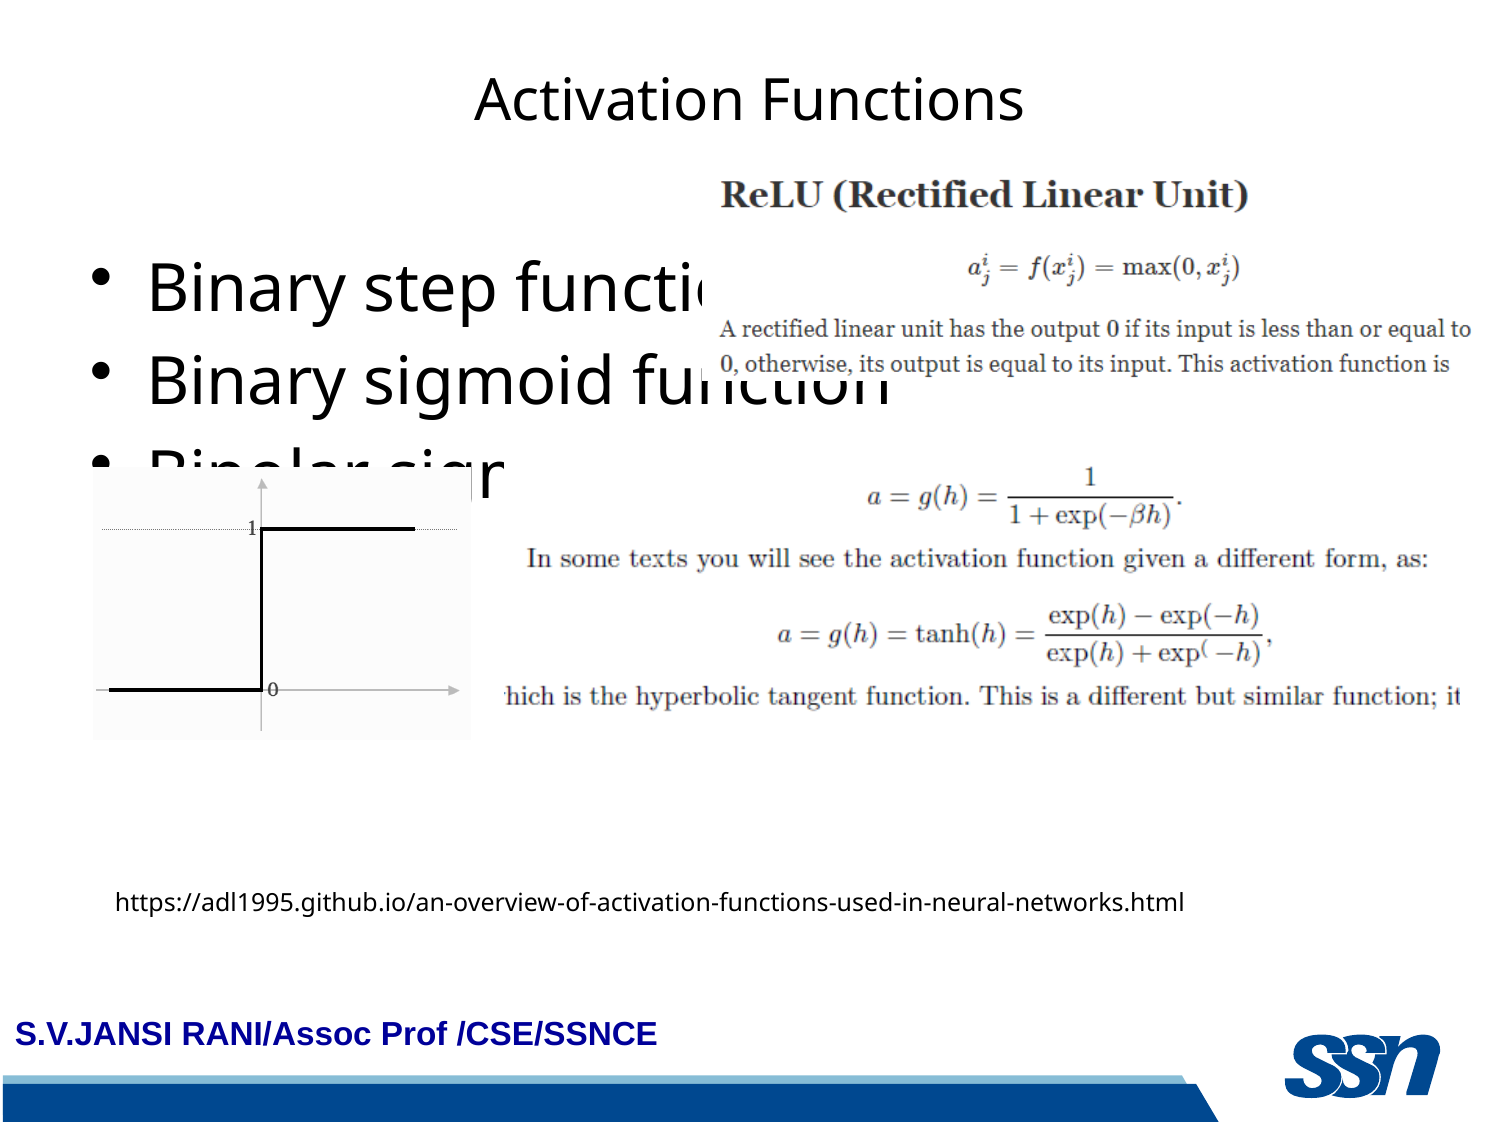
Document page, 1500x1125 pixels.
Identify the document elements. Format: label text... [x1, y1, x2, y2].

list Binary step function Binary sigmoid function Bipolar sigmoid function [74, 237, 1494, 1006]
title Activation Functions [74, 44, 1426, 151]
text_box https://adl1995.github.io/an-overview-of-activation-functions-used-in-neural-networks.html [100, 878, 1255, 924]
picture [702, 149, 1494, 381]
picture [93, 467, 471, 740]
picture [504, 417, 1460, 717]
